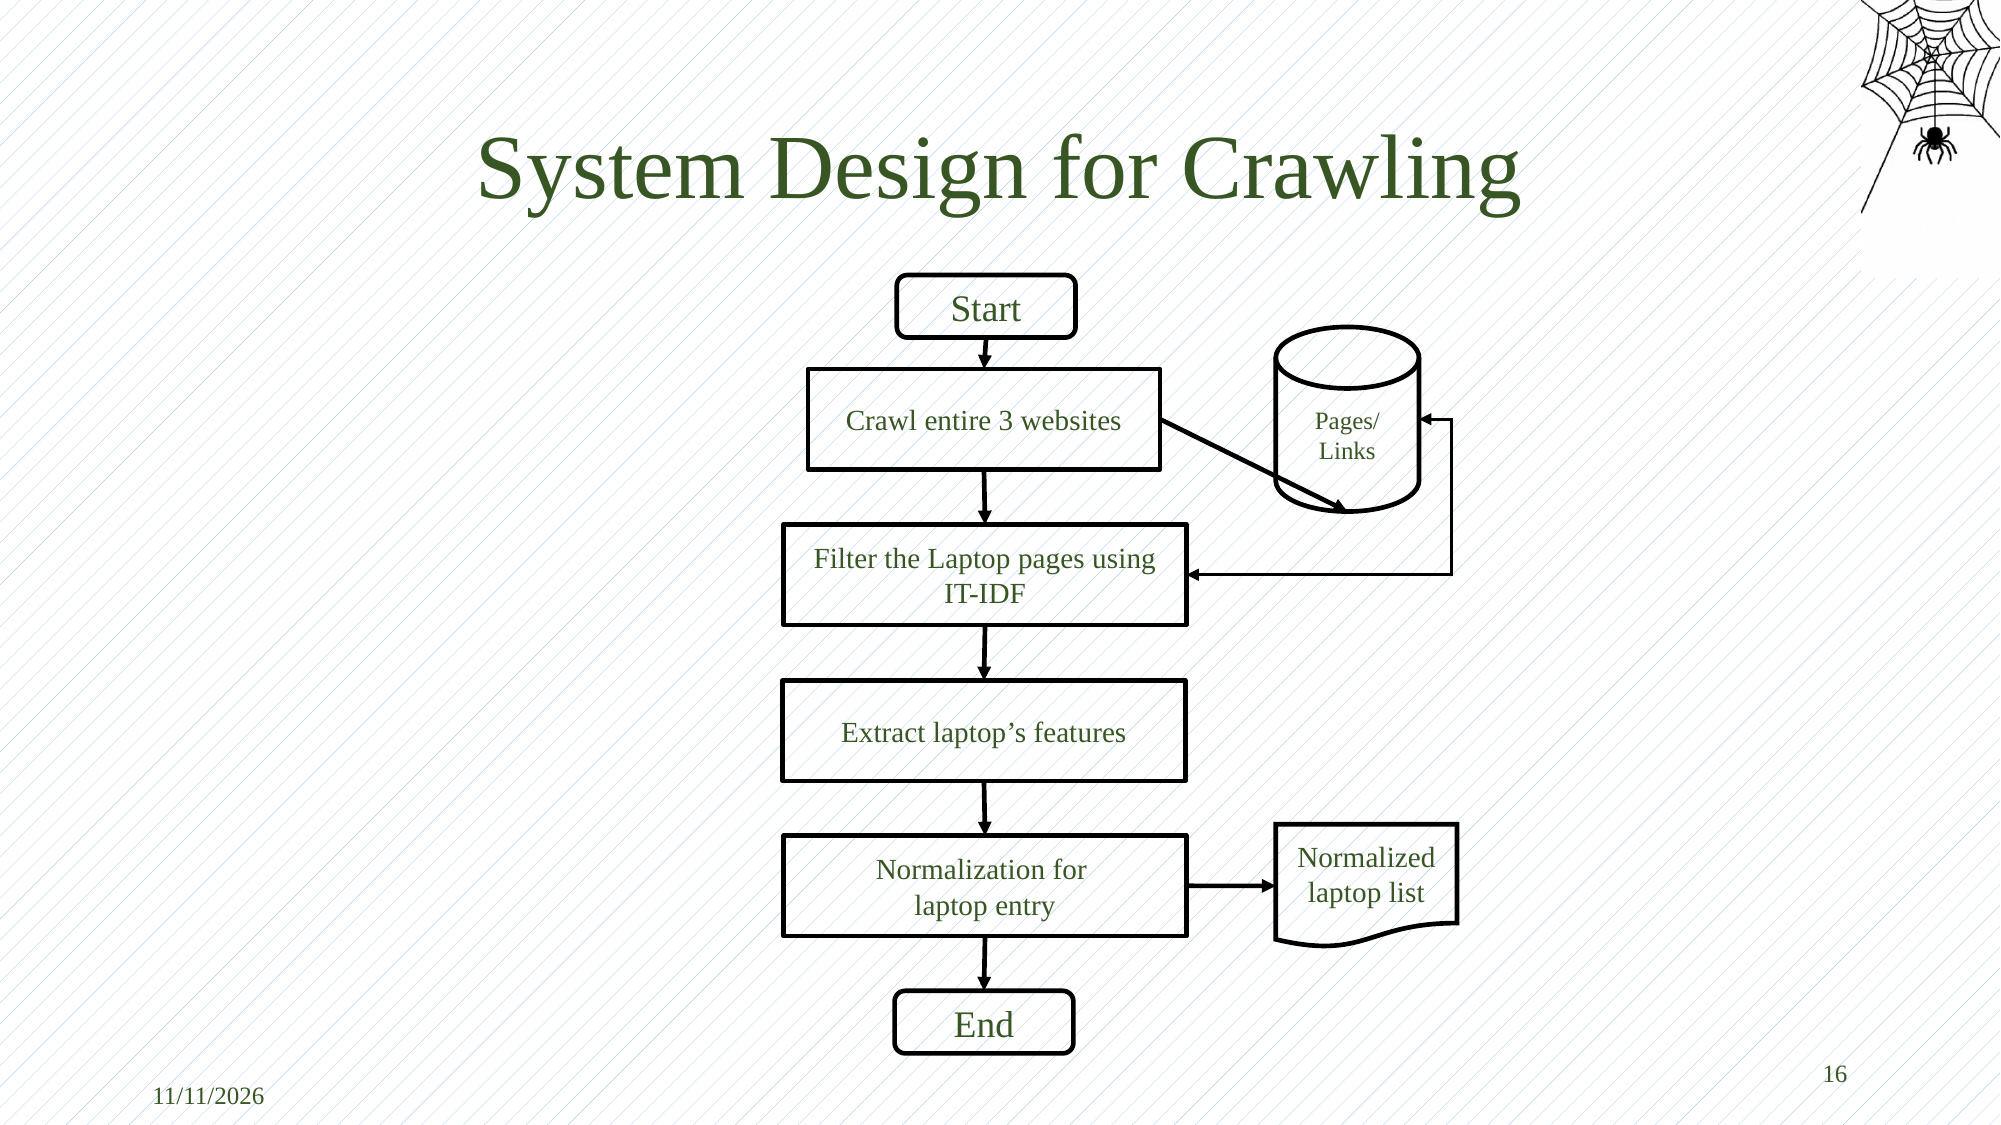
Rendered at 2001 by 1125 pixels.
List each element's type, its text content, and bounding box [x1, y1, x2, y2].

picture [1861, 0, 2000, 278]
text_box Crawl entire 3 websites [807, 368, 1161, 470]
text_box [1235, 462, 1299, 624]
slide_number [137, 1065, 588, 1125]
slide_number 16 [1412, 1042, 1863, 1103]
text_box Normalized laptop list [1274, 823, 1459, 947]
text_box Extract laptop’s features [782, 680, 1186, 781]
text_box Normalization for laptop entry [783, 835, 1187, 936]
text_box Pages/ Links [1275, 326, 1420, 512]
text_box Filter the Laptop pages using IT-IDF [783, 524, 1187, 625]
text_box Start [896, 275, 1076, 338]
title System Design for Crawling [137, 59, 1863, 278]
text_box End [894, 990, 1074, 1054]
